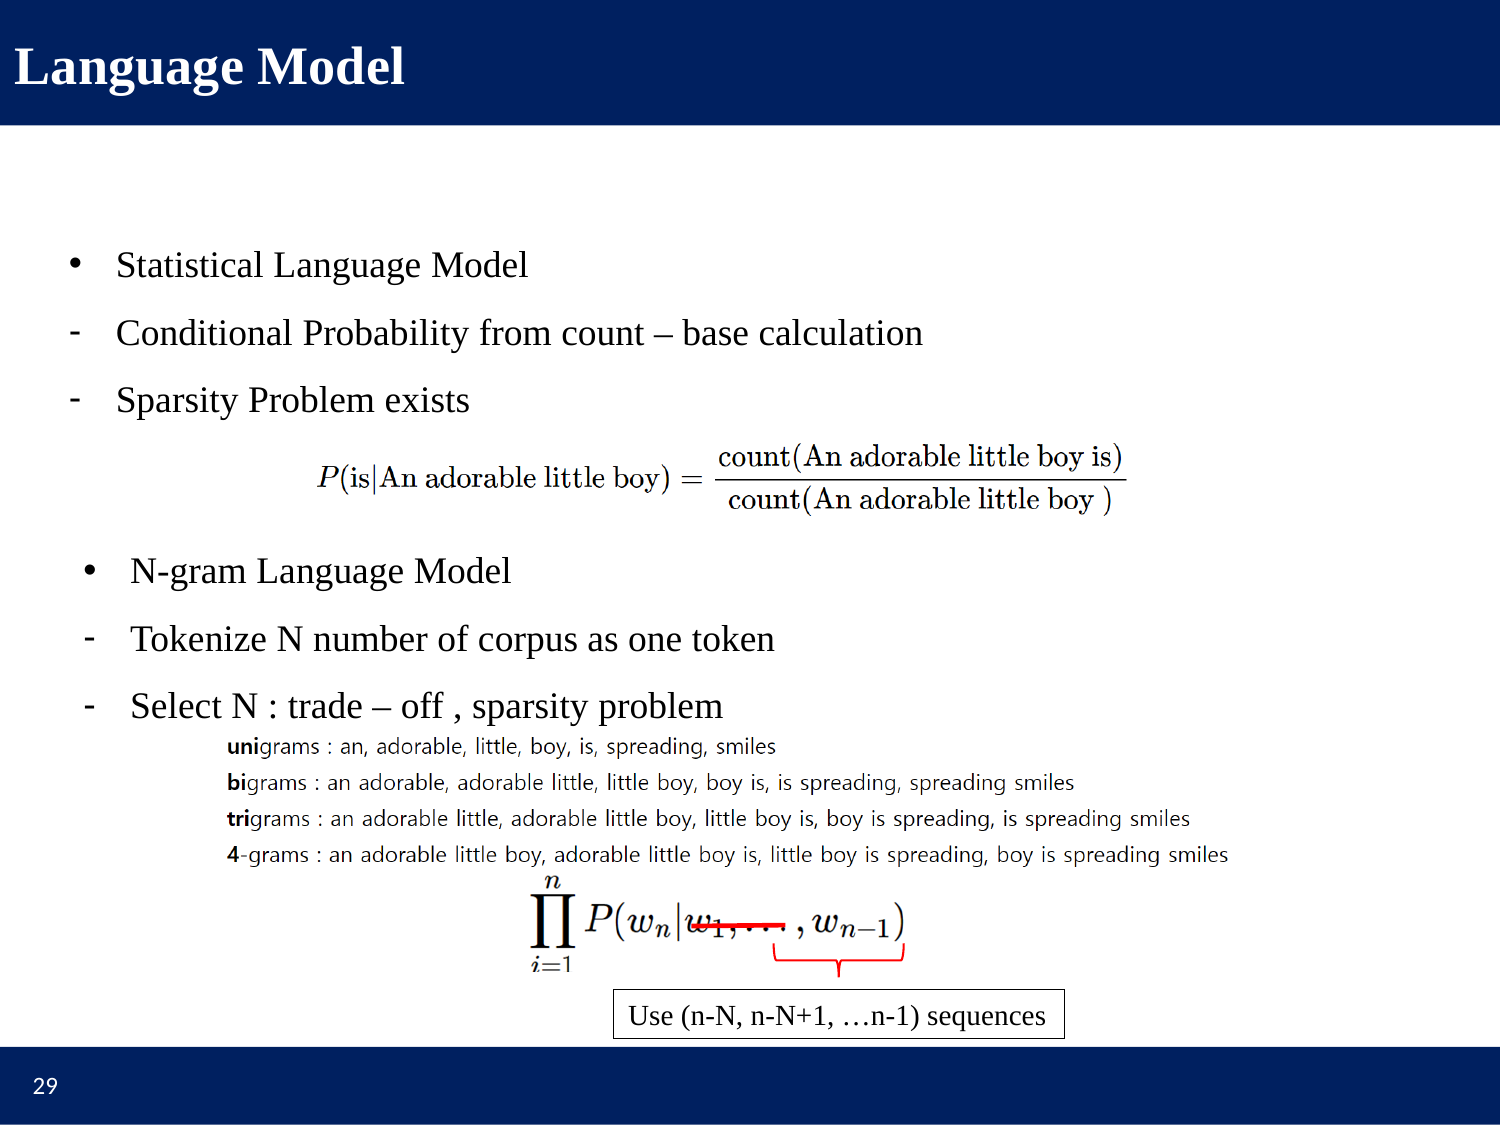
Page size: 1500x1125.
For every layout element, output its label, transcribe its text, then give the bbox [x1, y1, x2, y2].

text_box Language Model [0, 0, 1500, 126]
text_box N-gram Language Model Tokenize N number of corpus as one token Select N : trade – off , sparsity problem [68, 516, 1487, 1004]
picture [306, 418, 1152, 537]
slide_number 29 [17, 1054, 136, 1115]
text_box Statistical Language Model Conditional Probability from count – base calculation Sparsity Problem exists [54, 210, 1472, 563]
picture [217, 727, 1247, 973]
text_box [0, 1046, 1500, 1125]
text_box Use (n-N, n-N+1, …n-1) sequences [613, 989, 1065, 1039]
